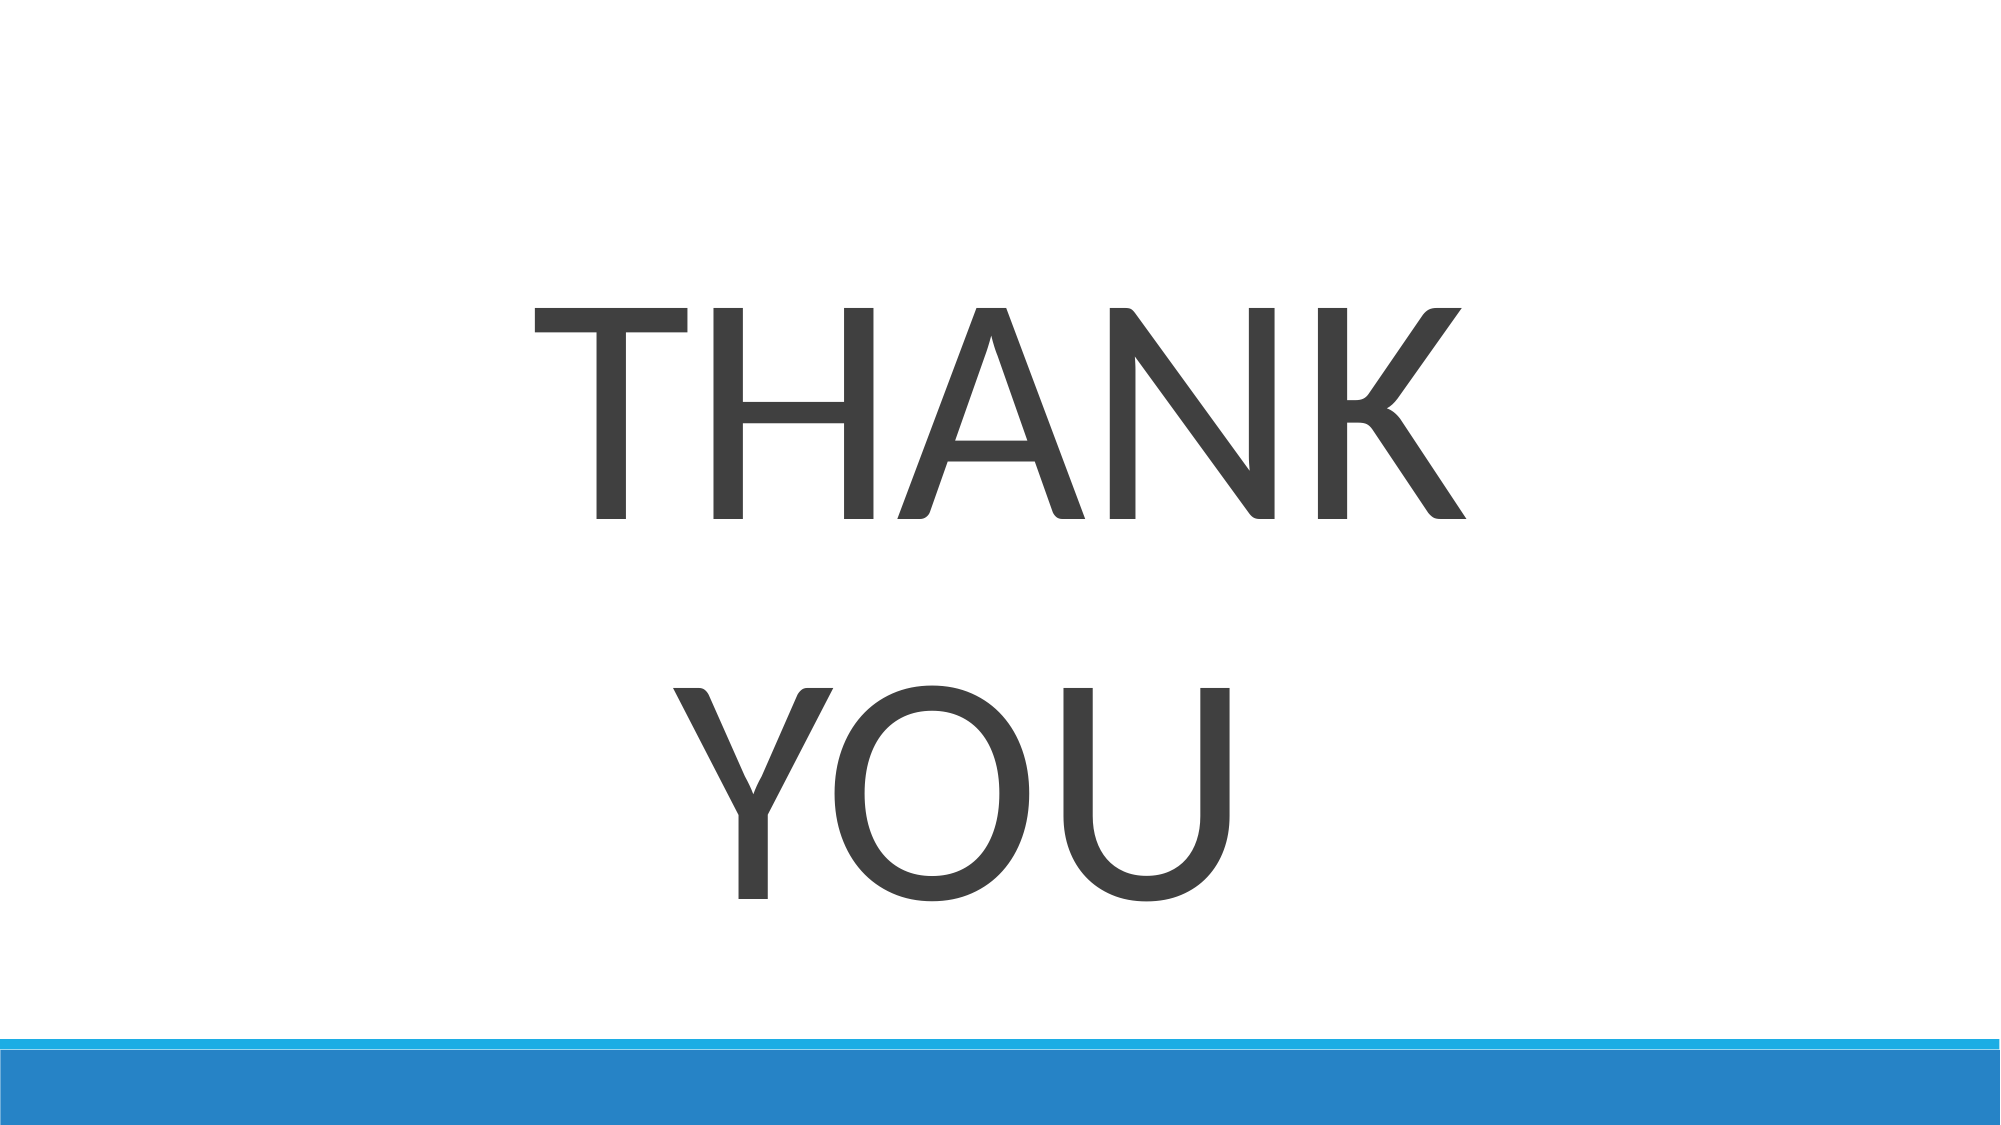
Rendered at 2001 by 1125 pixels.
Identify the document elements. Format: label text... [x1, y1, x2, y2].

list THANK YOU [91, 228, 1910, 983]
